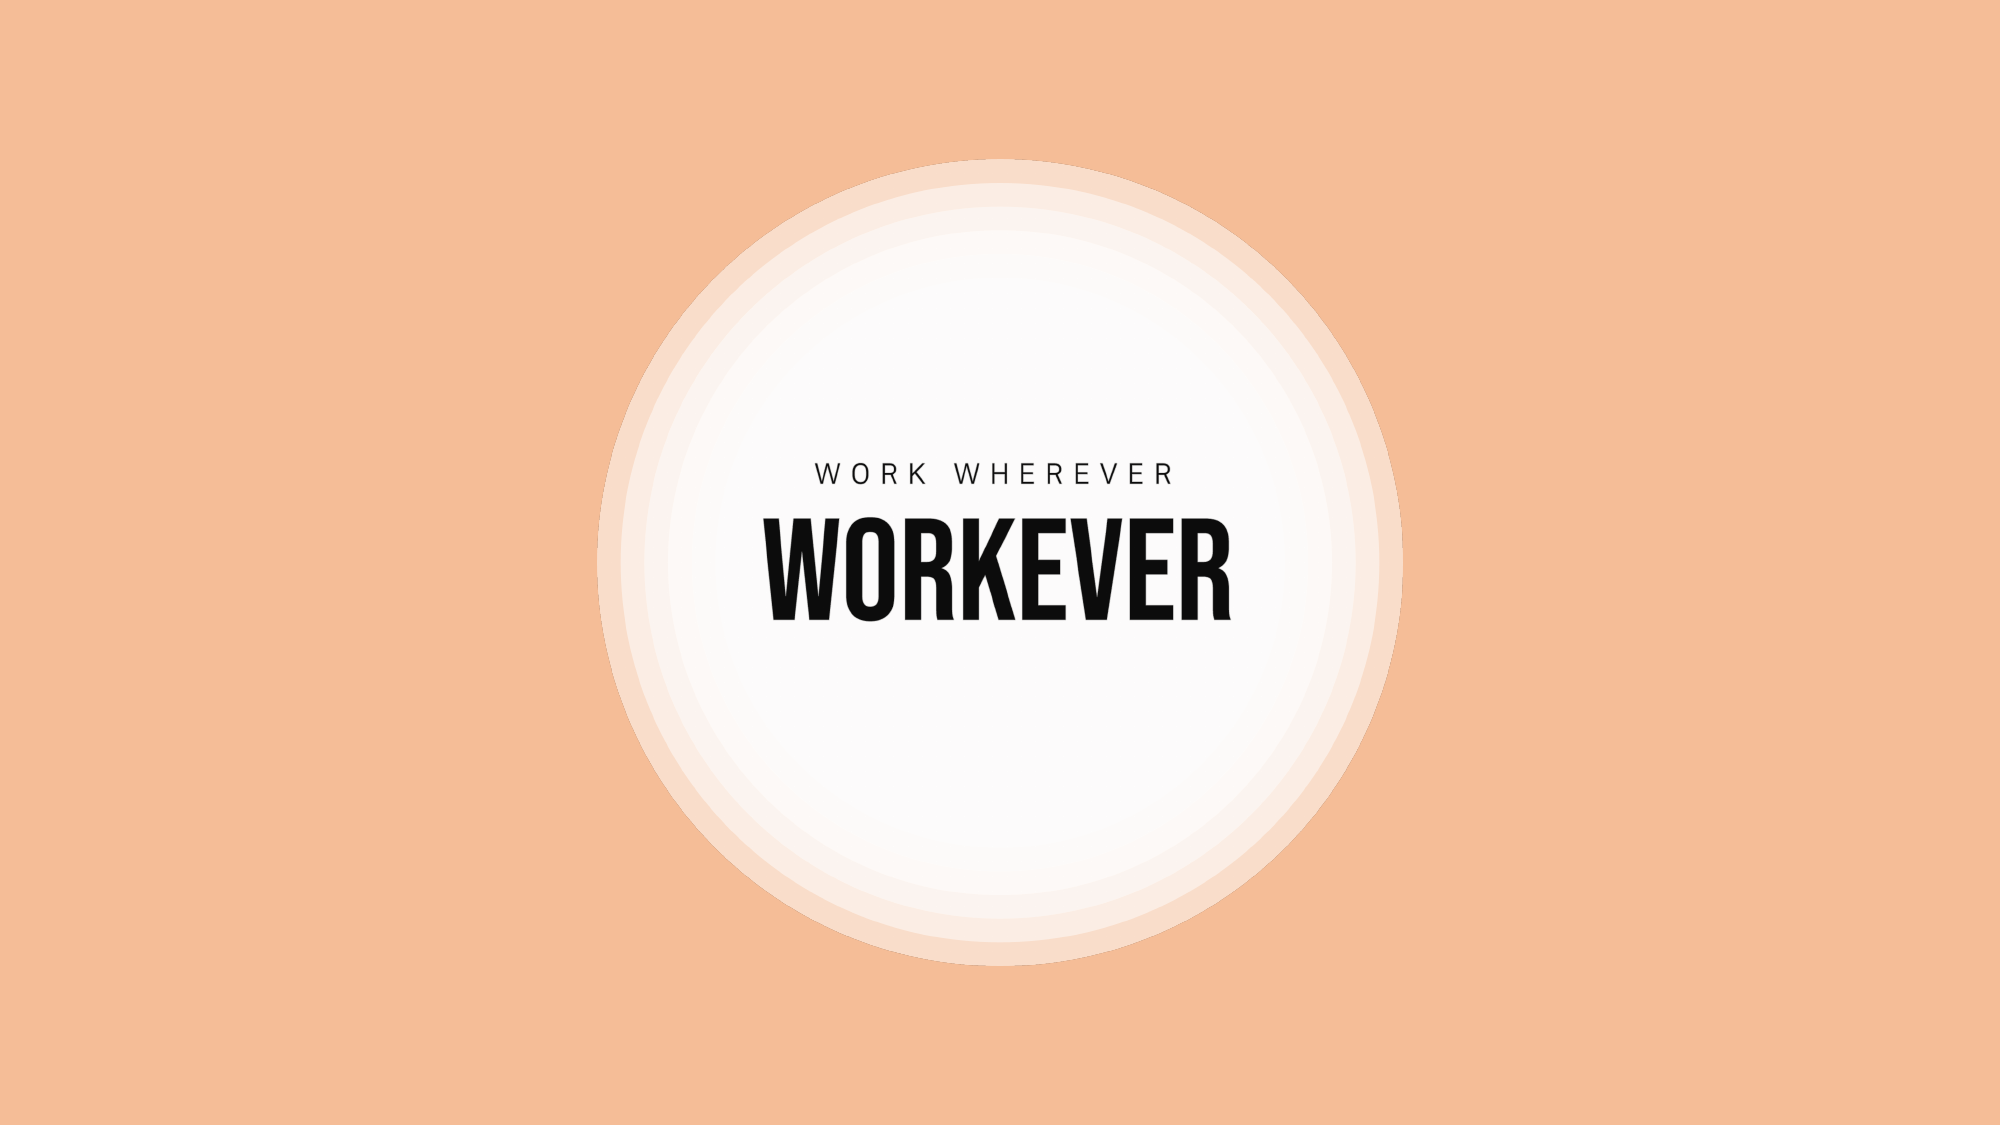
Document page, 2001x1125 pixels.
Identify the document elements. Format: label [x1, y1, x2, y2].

picture [597, 159, 1403, 966]
